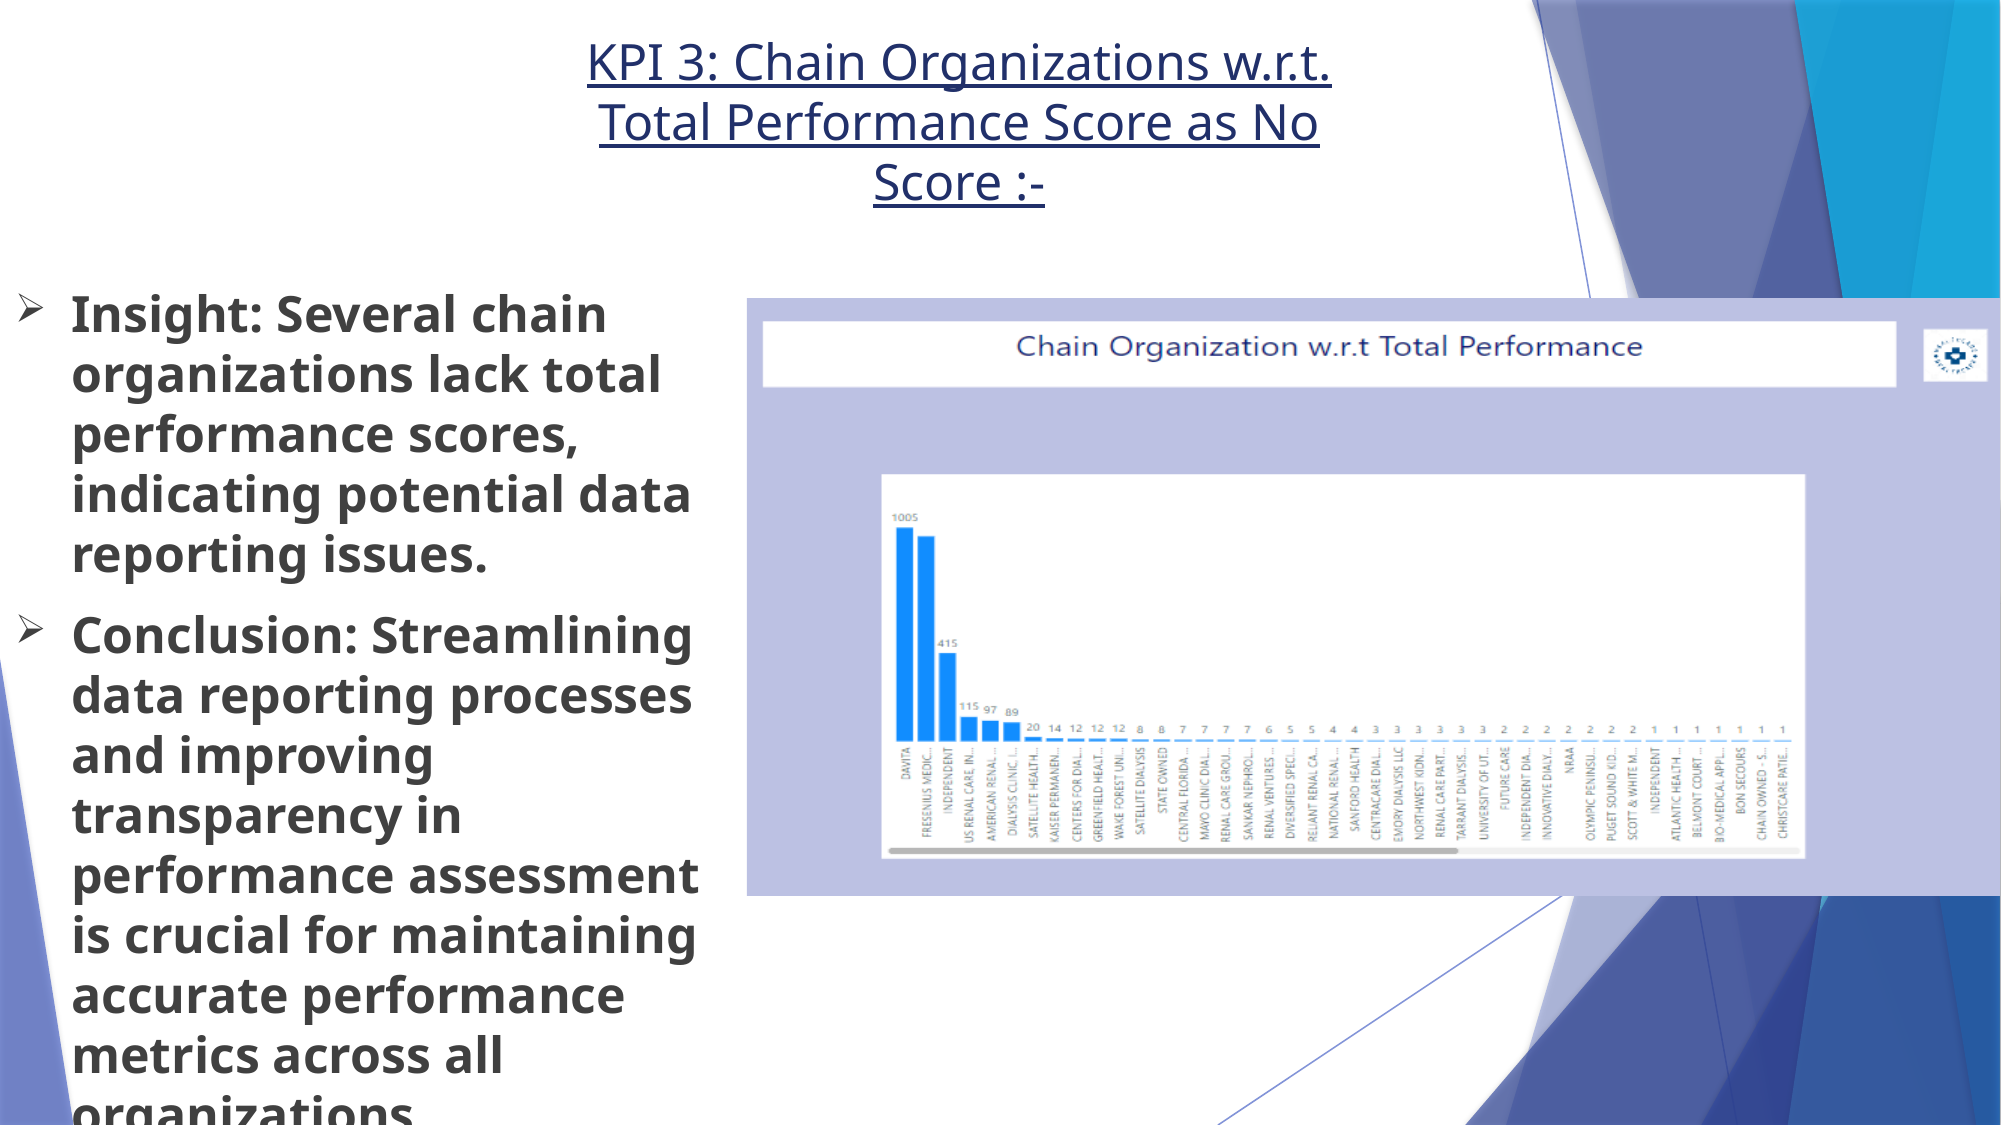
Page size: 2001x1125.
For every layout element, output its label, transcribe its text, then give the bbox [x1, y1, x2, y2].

text_box Insight: Several chain organizations lack total performance scores, indicating potential data reporting issues. Conclusion: Streamlining data reporting processes and improving transparency in performance assessment is crucial for maintaining accurate performance metrics across all organizations. [0, 209, 747, 1125]
title KPI 3: Chain Organizations w.r.t. Total Performance Score as No Score :- [524, 27, 1395, 213]
picture [746, 298, 2000, 896]
